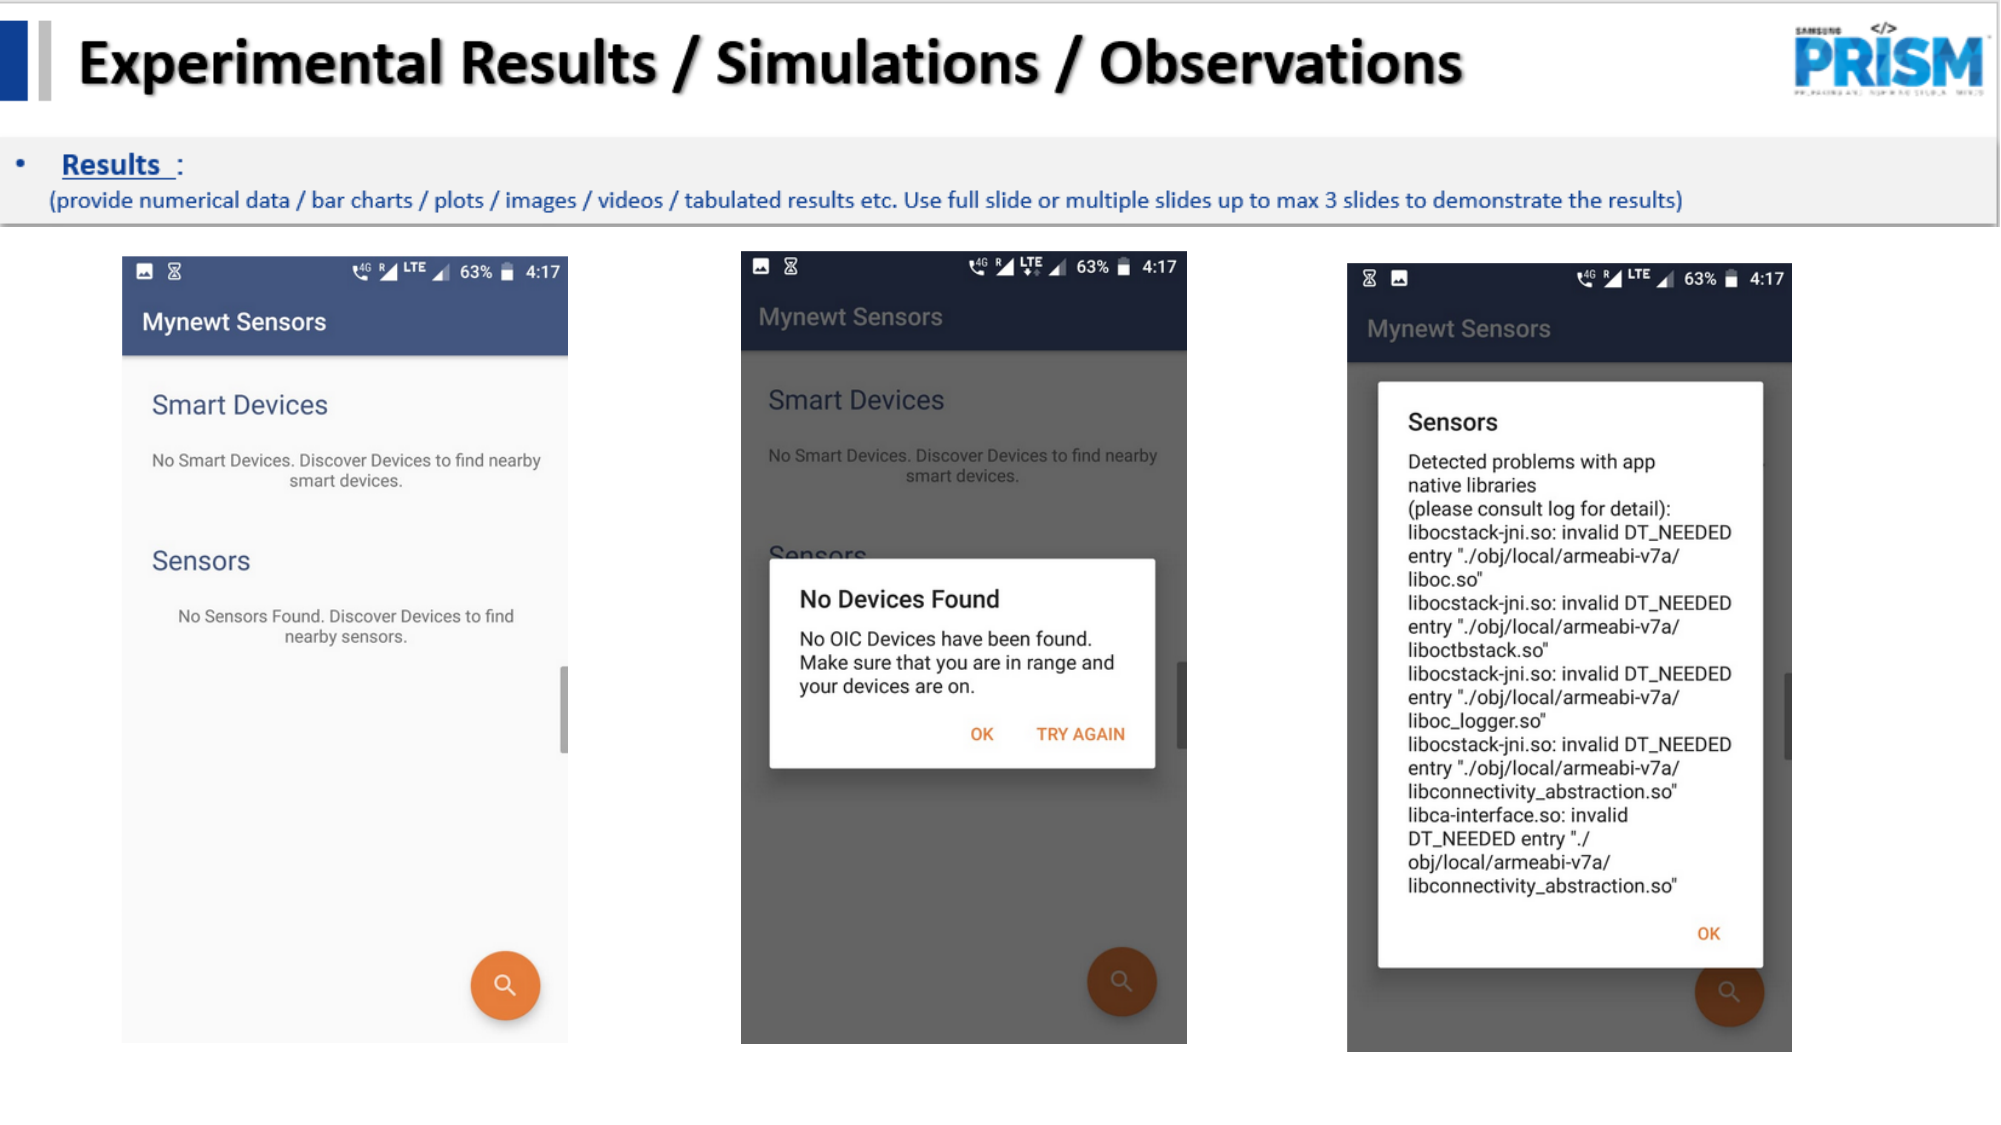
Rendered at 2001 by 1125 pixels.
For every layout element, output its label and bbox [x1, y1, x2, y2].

picture [0, 0, 2000, 227]
picture [1346, 262, 1792, 1052]
list [121, 254, 568, 1043]
picture [741, 250, 1187, 1044]
